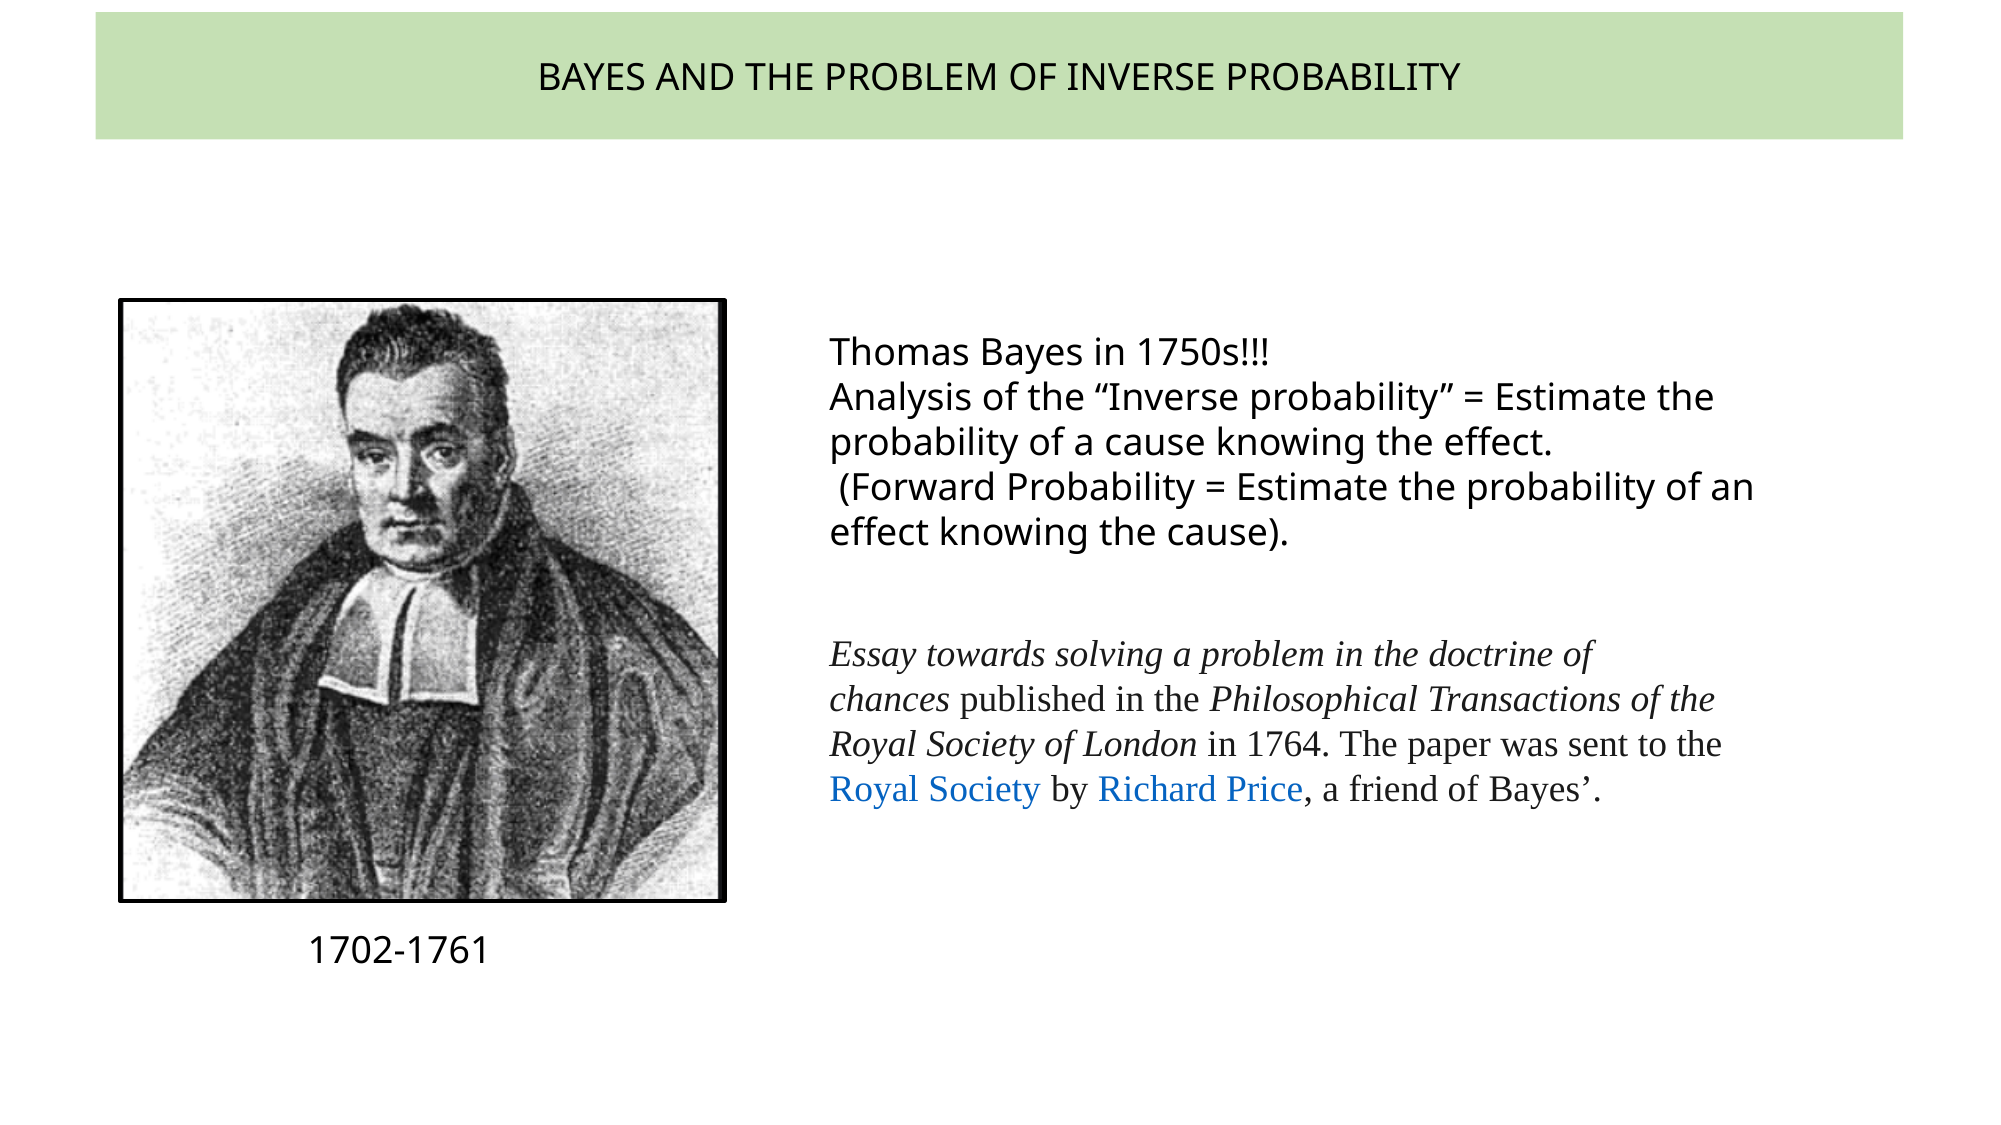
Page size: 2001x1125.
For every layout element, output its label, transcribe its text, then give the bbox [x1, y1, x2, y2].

text_box 1702-1761 [293, 919, 507, 979]
text_box Essay towards solving a problem in the doctrine of chances published in the Philosophical Transactions of the Royal Society of London in 1764. The paper was sent to the Royal Society by Richard Price, a friend of Bayes’. [814, 622, 1815, 817]
text_box [95, 11, 1904, 140]
picture [122, 302, 723, 900]
text_box BAYES AND THE PROBLEM OF INVERSE PROBABILITY [522, 45, 1477, 106]
text_box Thomas Bayes in 1750s!!! Analysis of the “Inverse probability” = Estimate the probability of a cause knowing the effect. (Forward Probability = Estimate the probability of an effect knowing the cause). [814, 320, 1878, 560]
